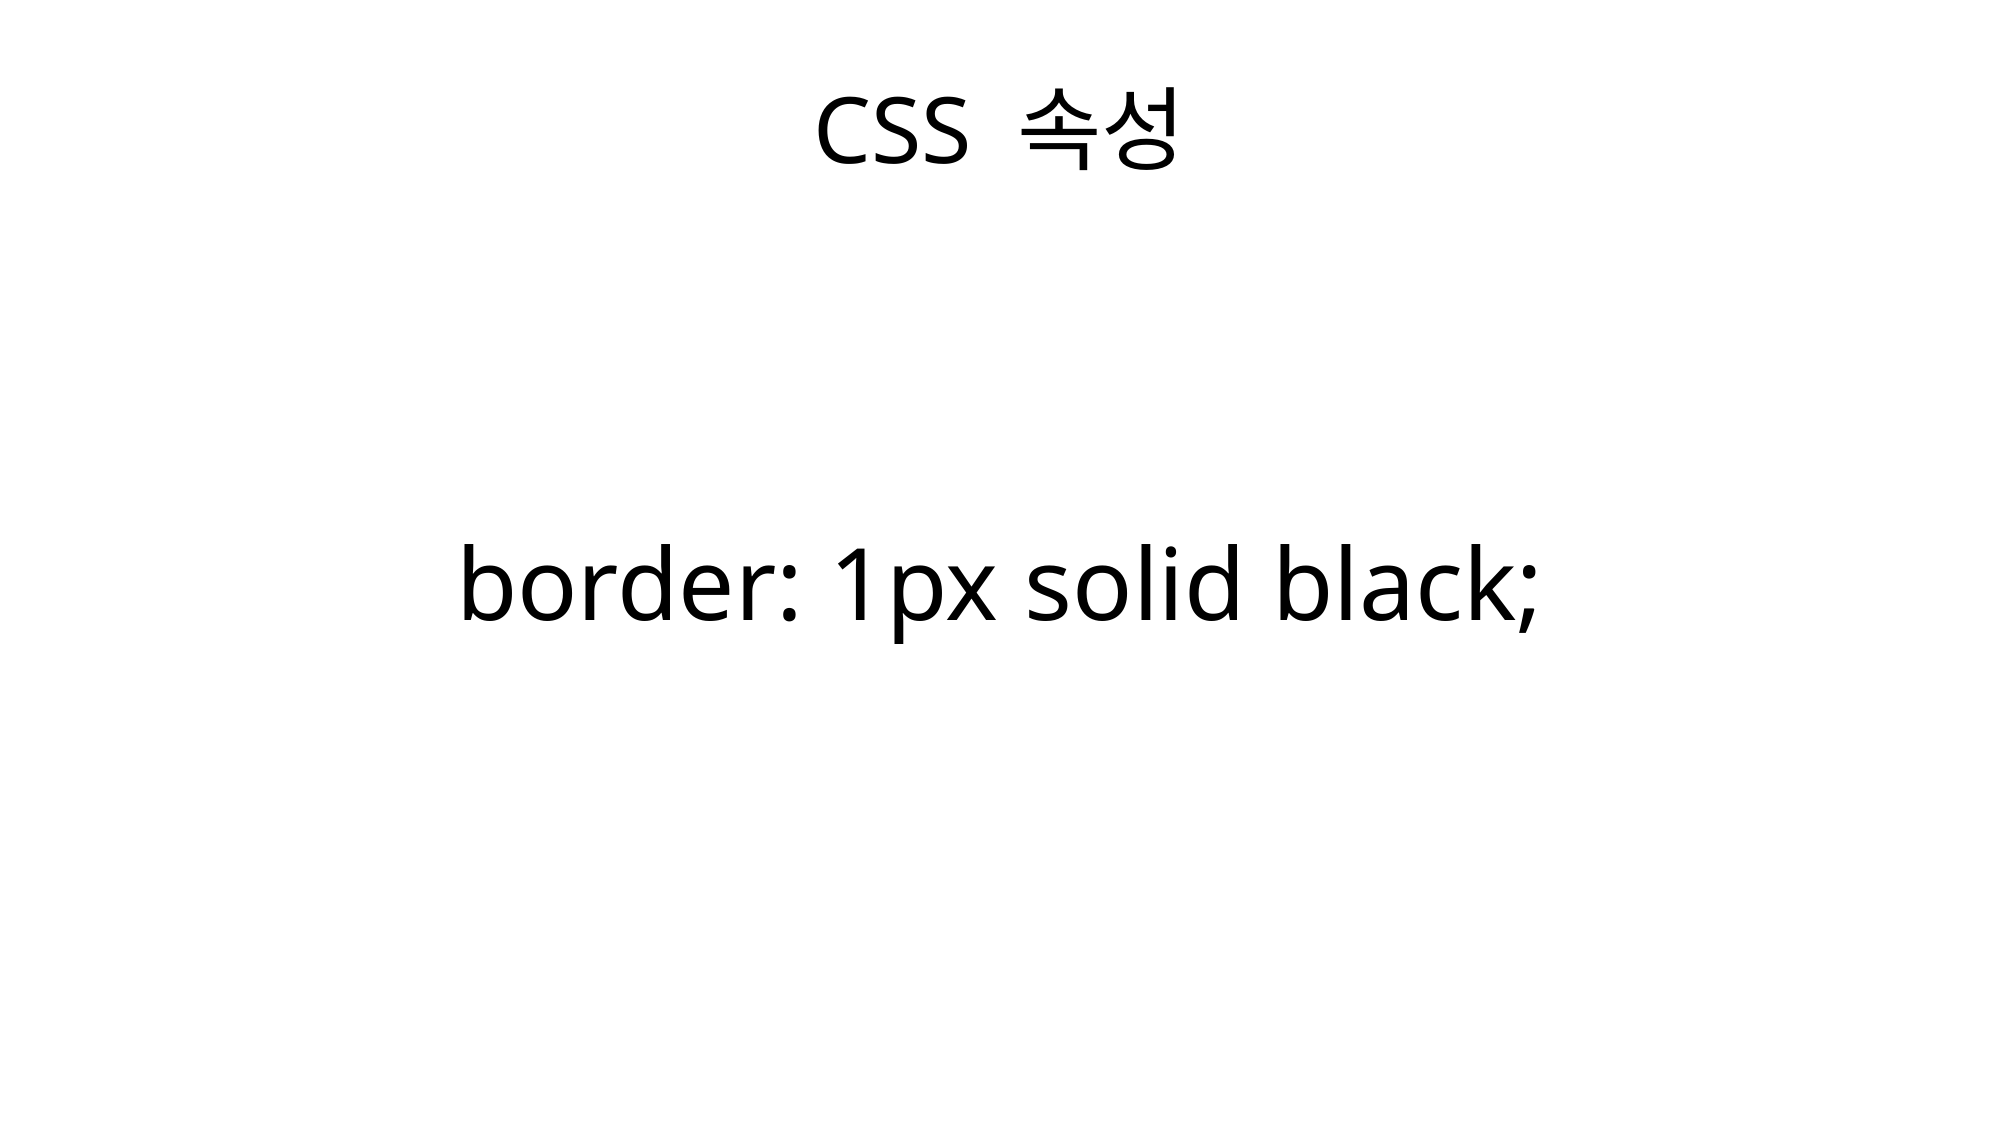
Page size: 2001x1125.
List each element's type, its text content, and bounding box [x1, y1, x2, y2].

text_box border: 1px solid black; [260, 513, 1740, 649]
text_box CSS 속성 [403, 64, 1597, 190]
